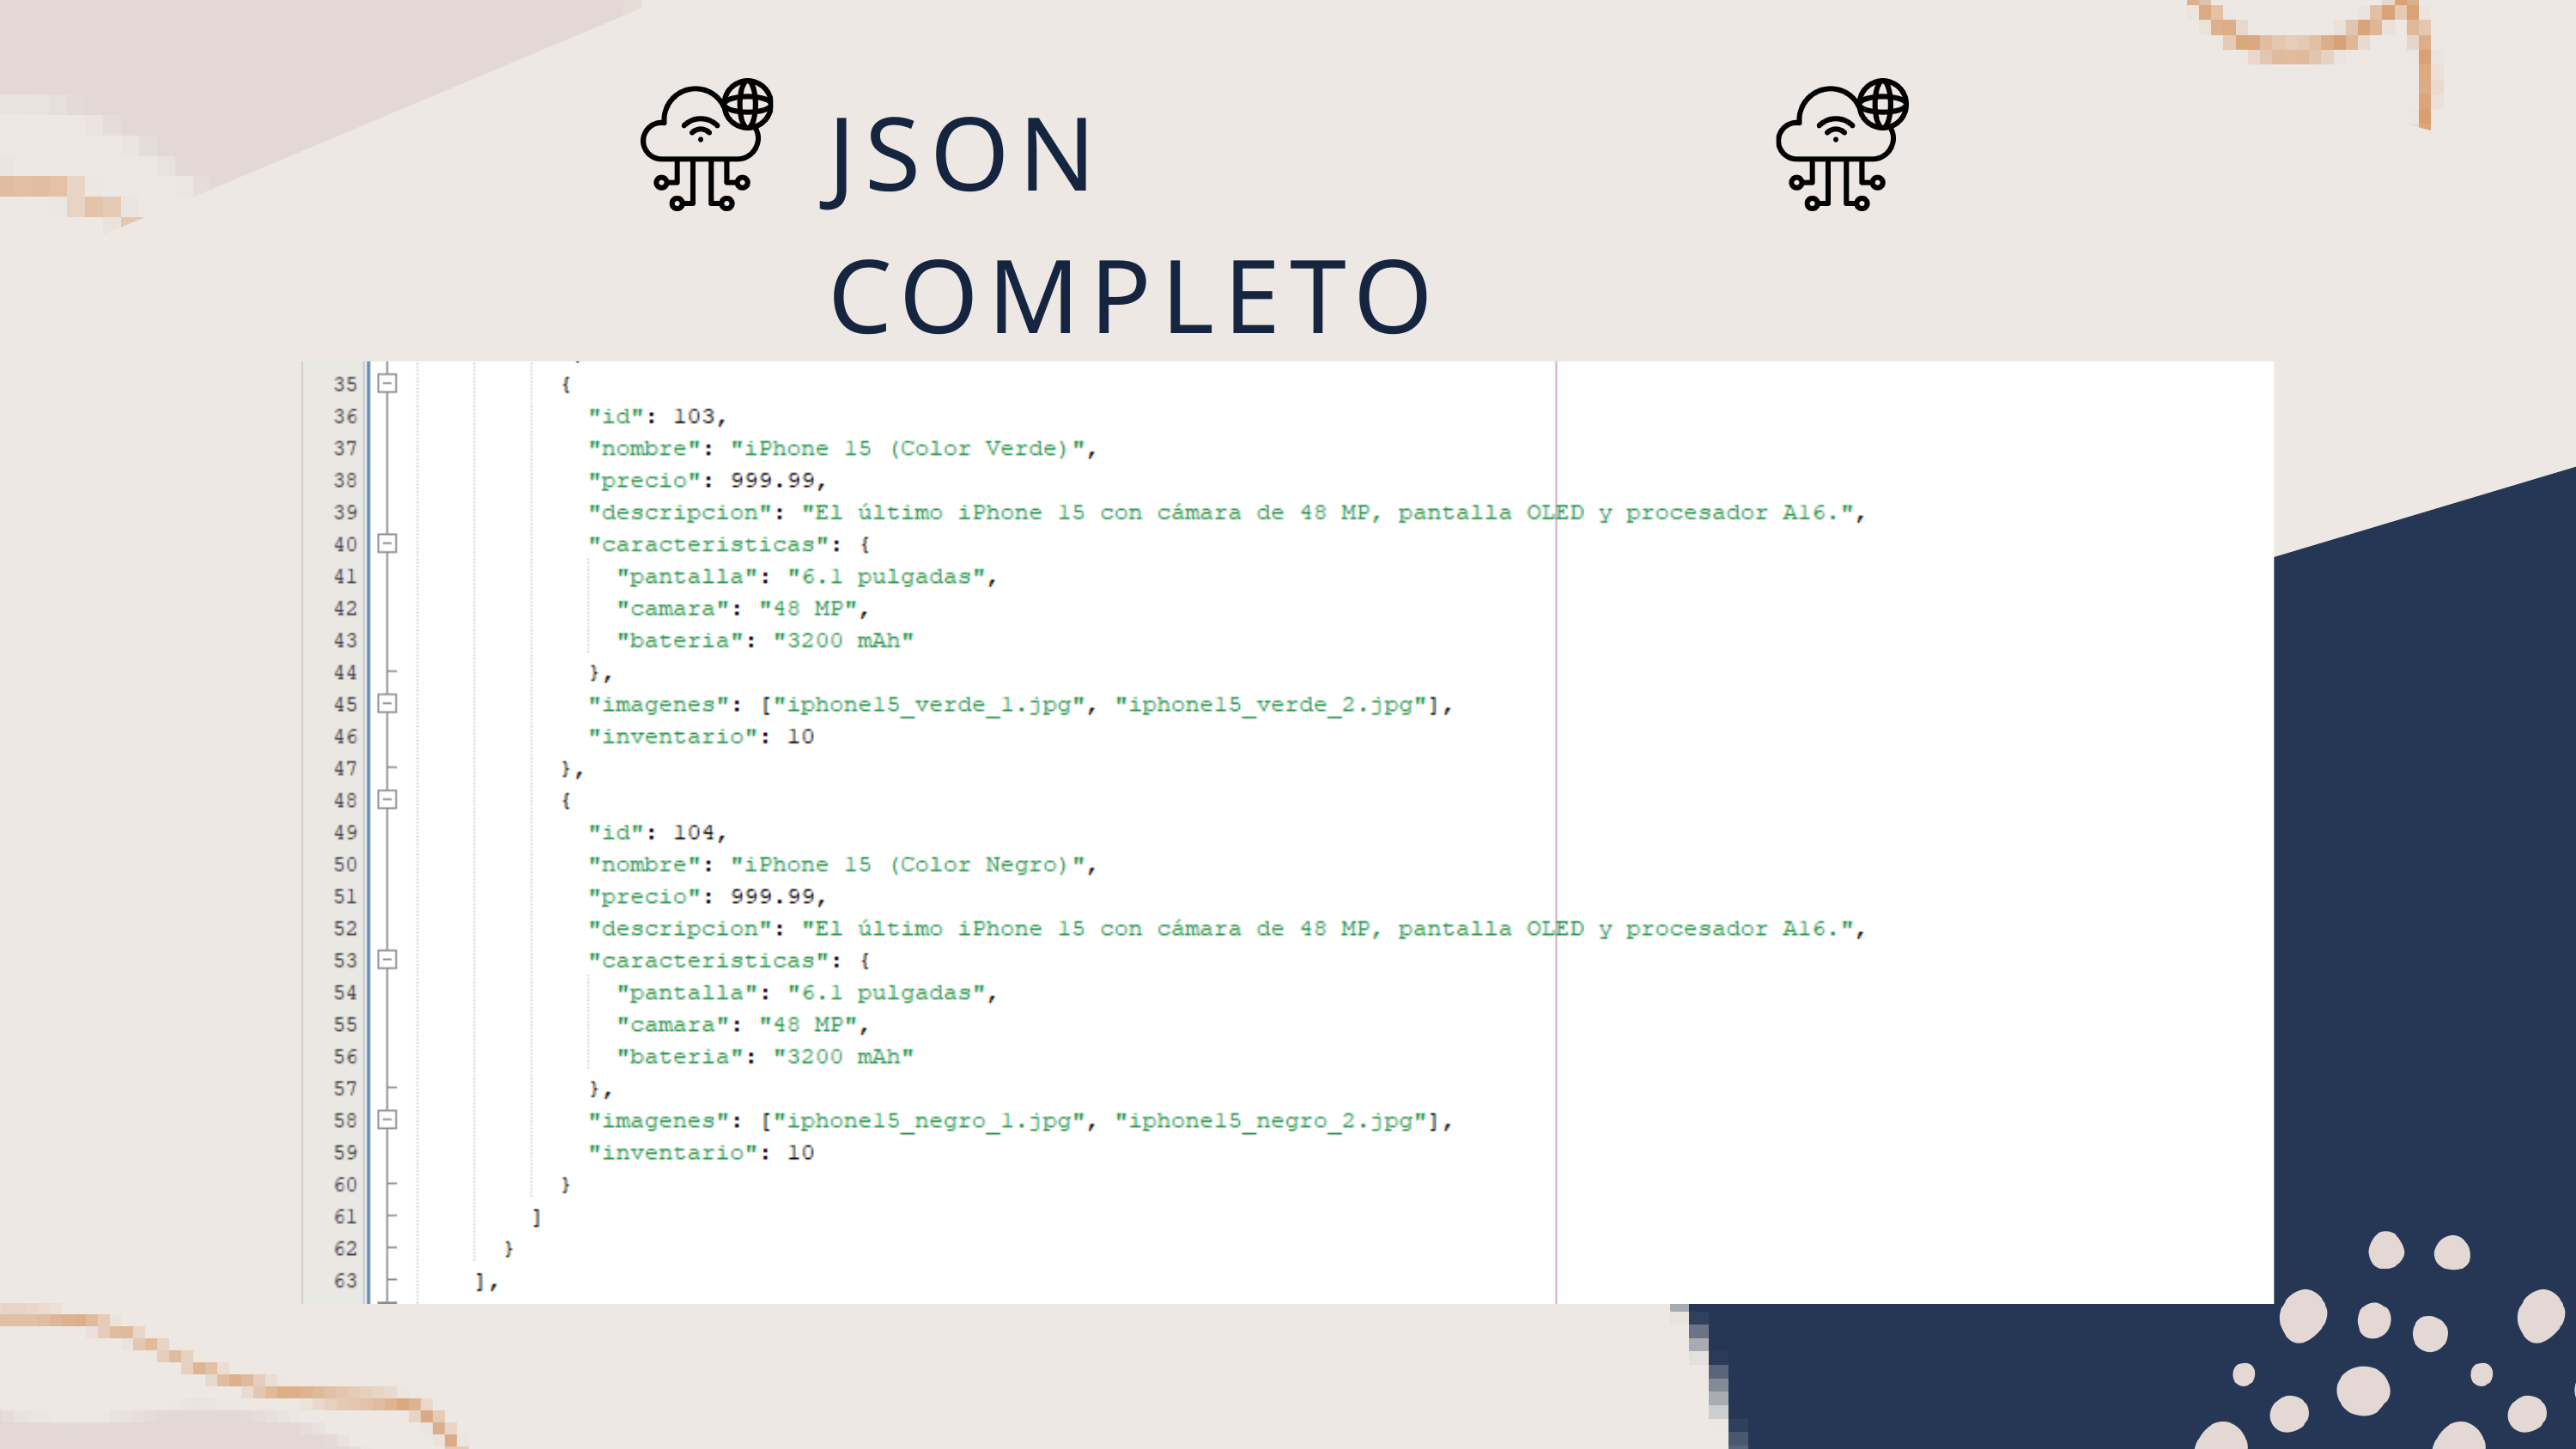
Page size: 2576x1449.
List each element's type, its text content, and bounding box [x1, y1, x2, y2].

text_box [1497, 1304, 2193, 1449]
text_box [2275, 466, 2576, 1231]
text_box [301, 361, 2275, 1304]
text_box [0, 1303, 481, 1449]
text_box [2431, 1231, 2576, 1449]
text_box [2065, 0, 2576, 172]
text_box [641, 78, 774, 211]
text_box [2193, 1231, 2431, 1449]
text_box [1776, 78, 1909, 211]
text_box [0, 0, 661, 279]
text_box JSON COMPLETO [828, 69, 1748, 355]
